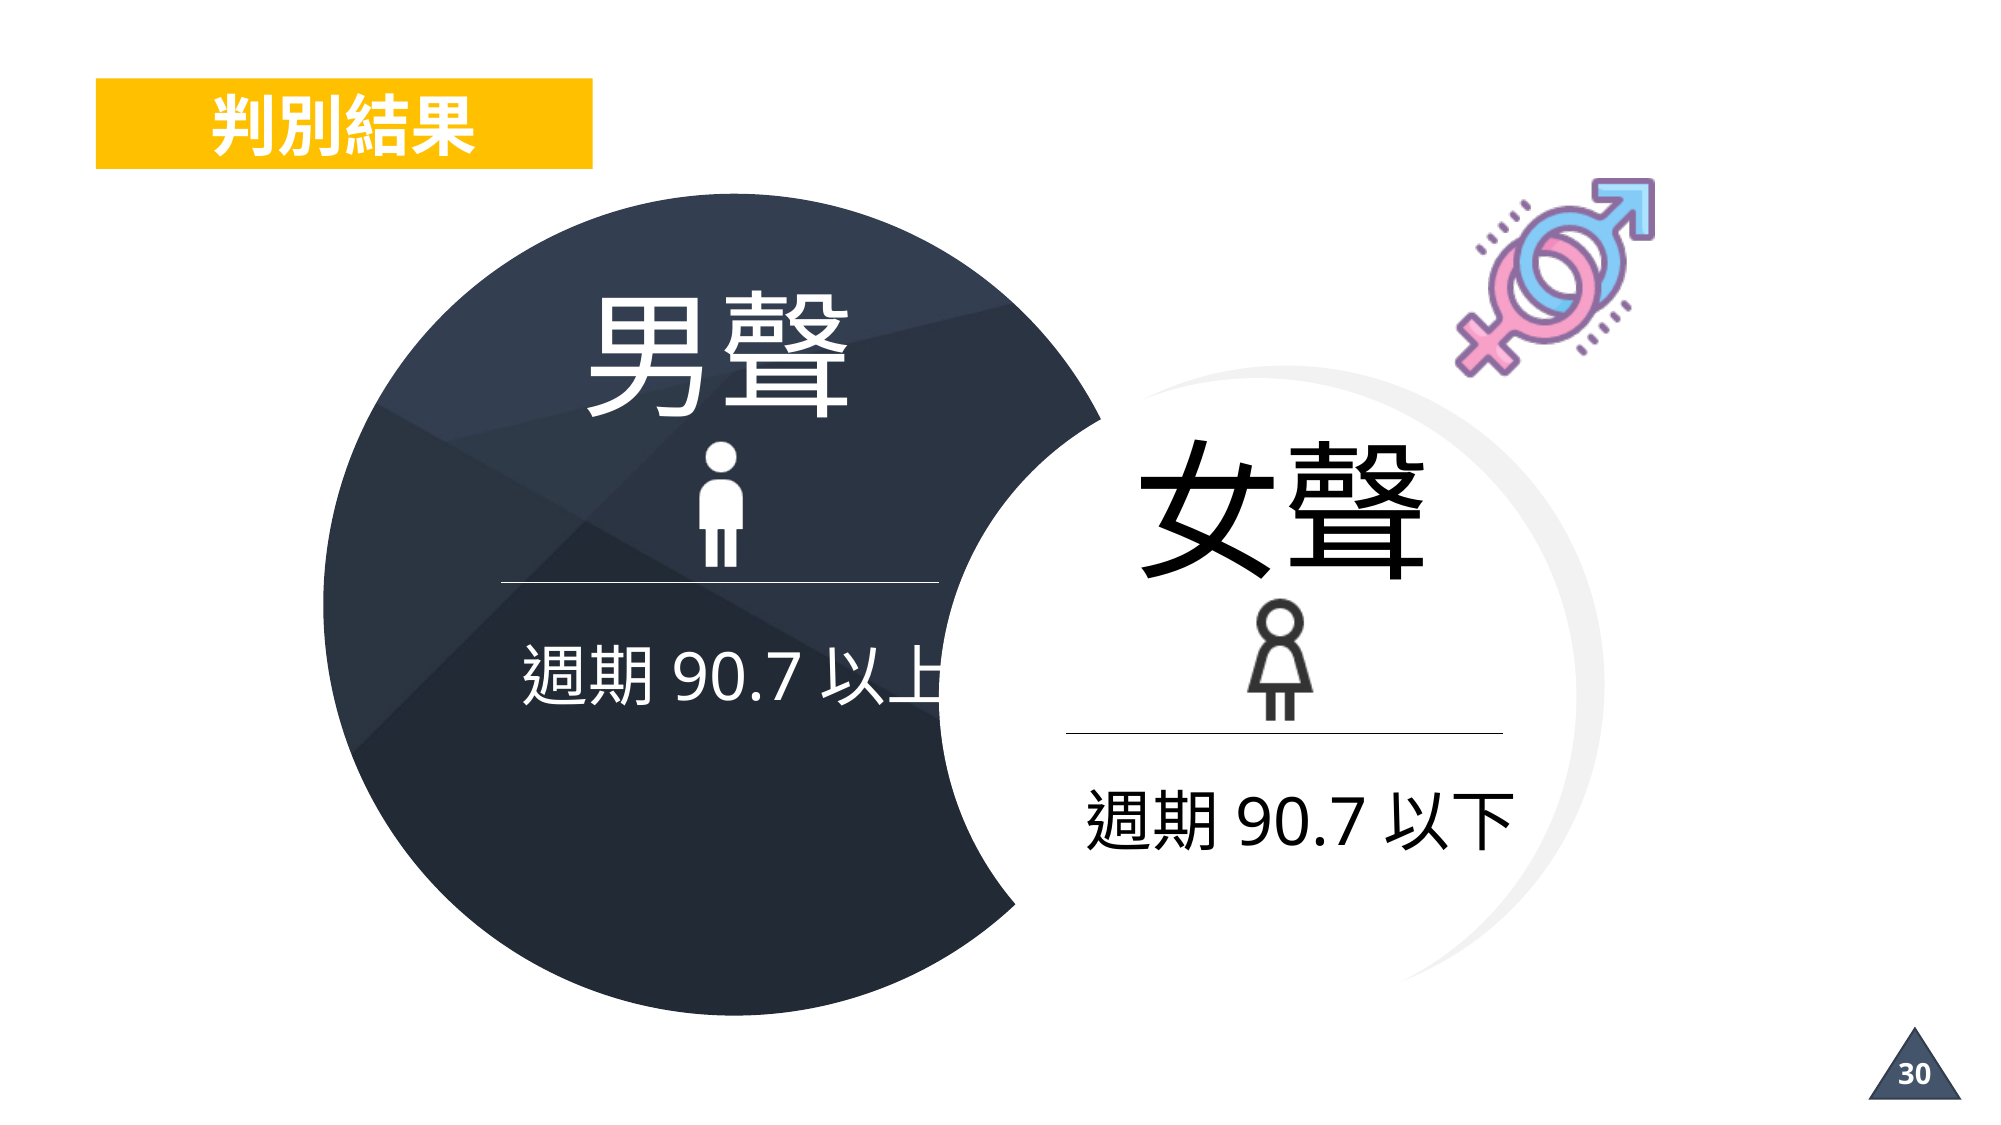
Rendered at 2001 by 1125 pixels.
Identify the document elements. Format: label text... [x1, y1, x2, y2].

picture [1454, 178, 1655, 379]
picture [323, 193, 1146, 1016]
text_box 判別結果 [95, 77, 594, 170]
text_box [1870, 1028, 1960, 1099]
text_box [938, 365, 1605, 1016]
picture [1204, 584, 1355, 735]
